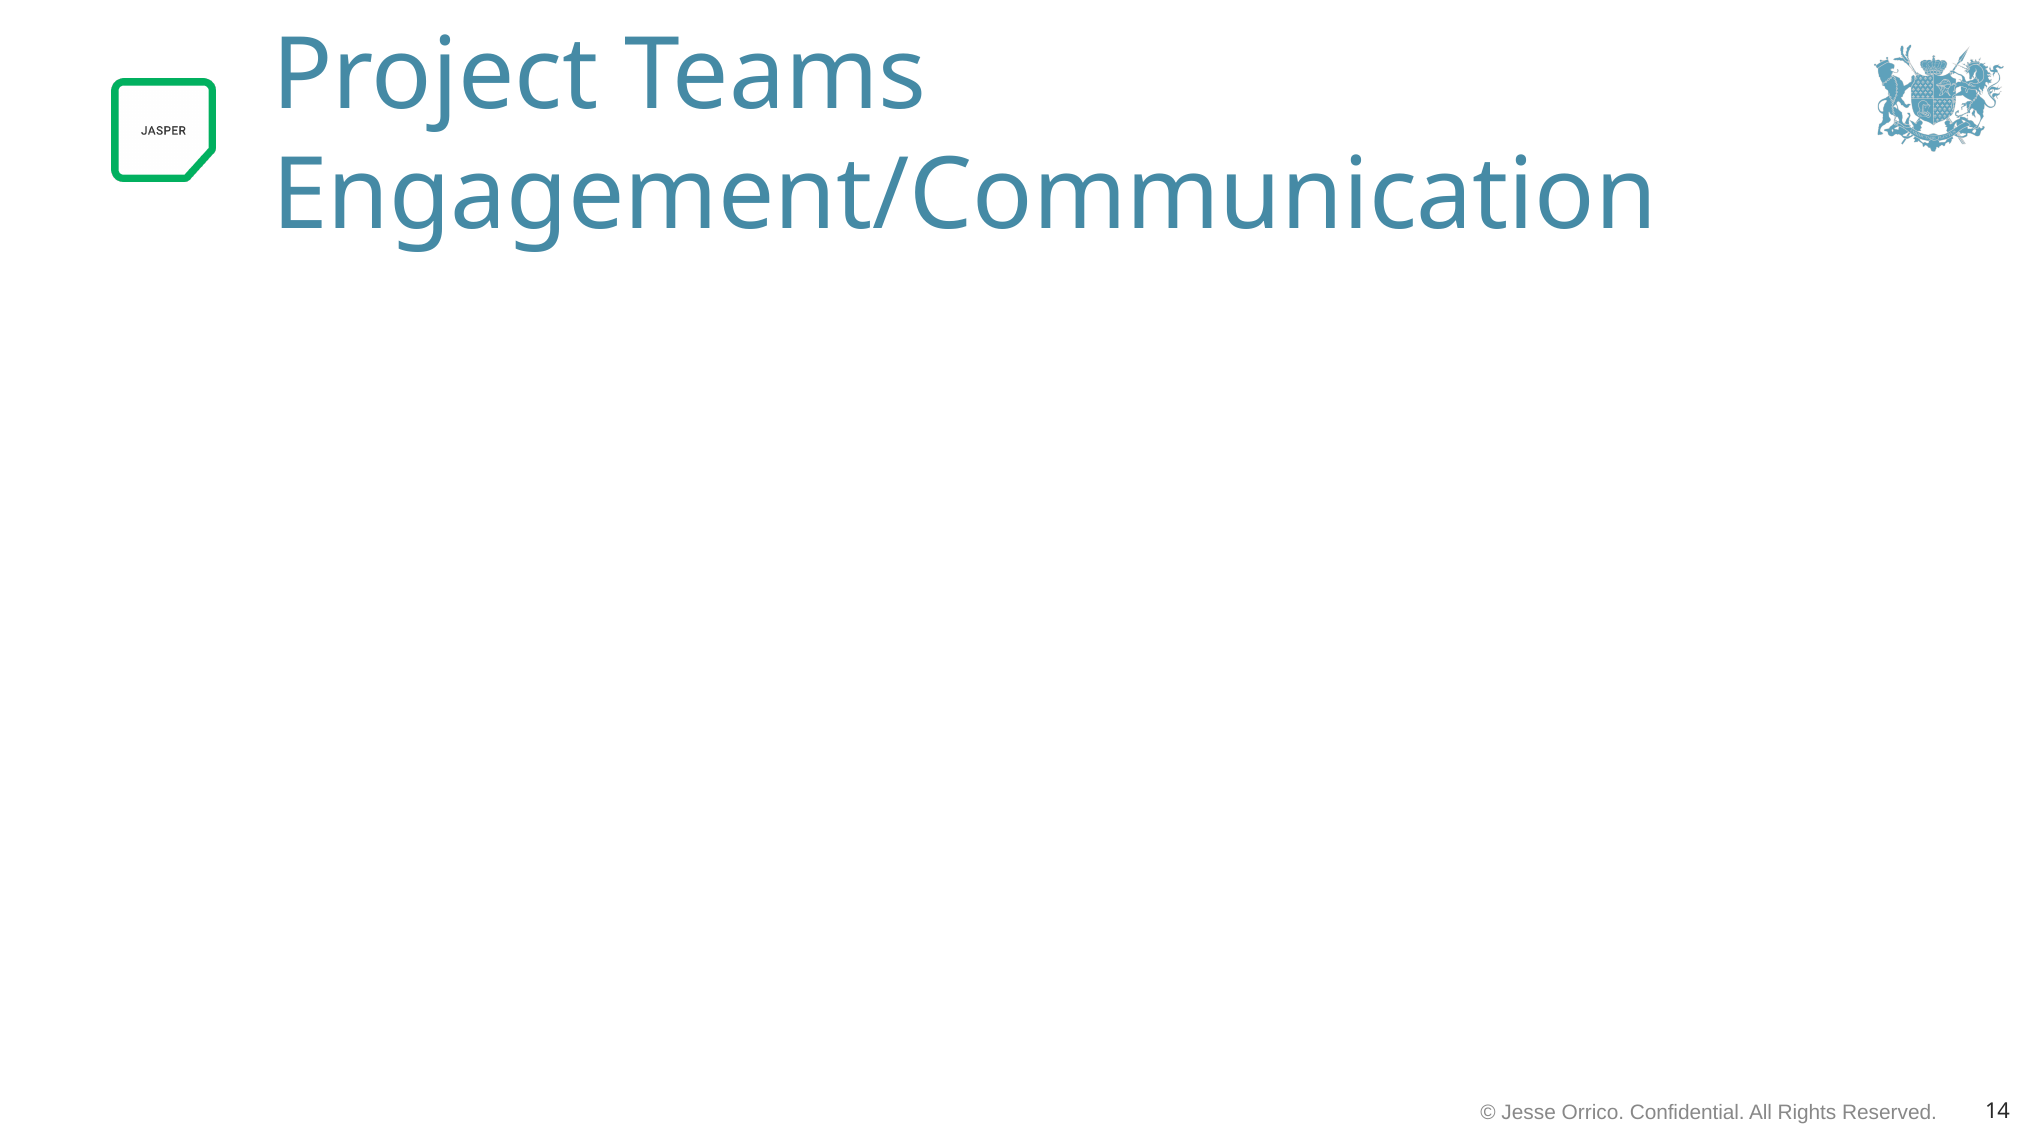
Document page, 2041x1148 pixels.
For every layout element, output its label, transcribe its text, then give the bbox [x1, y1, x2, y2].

picture [1868, 27, 2010, 169]
picture [111, 78, 216, 183]
footer © Jesse Orrico. Confidential. All Rights Reserved. [1282, 1081, 1958, 1142]
slide_number ‹#› [1958, 1081, 2025, 1142]
text_box Project Teams Engagement/Communication [257, 53, 1883, 204]
